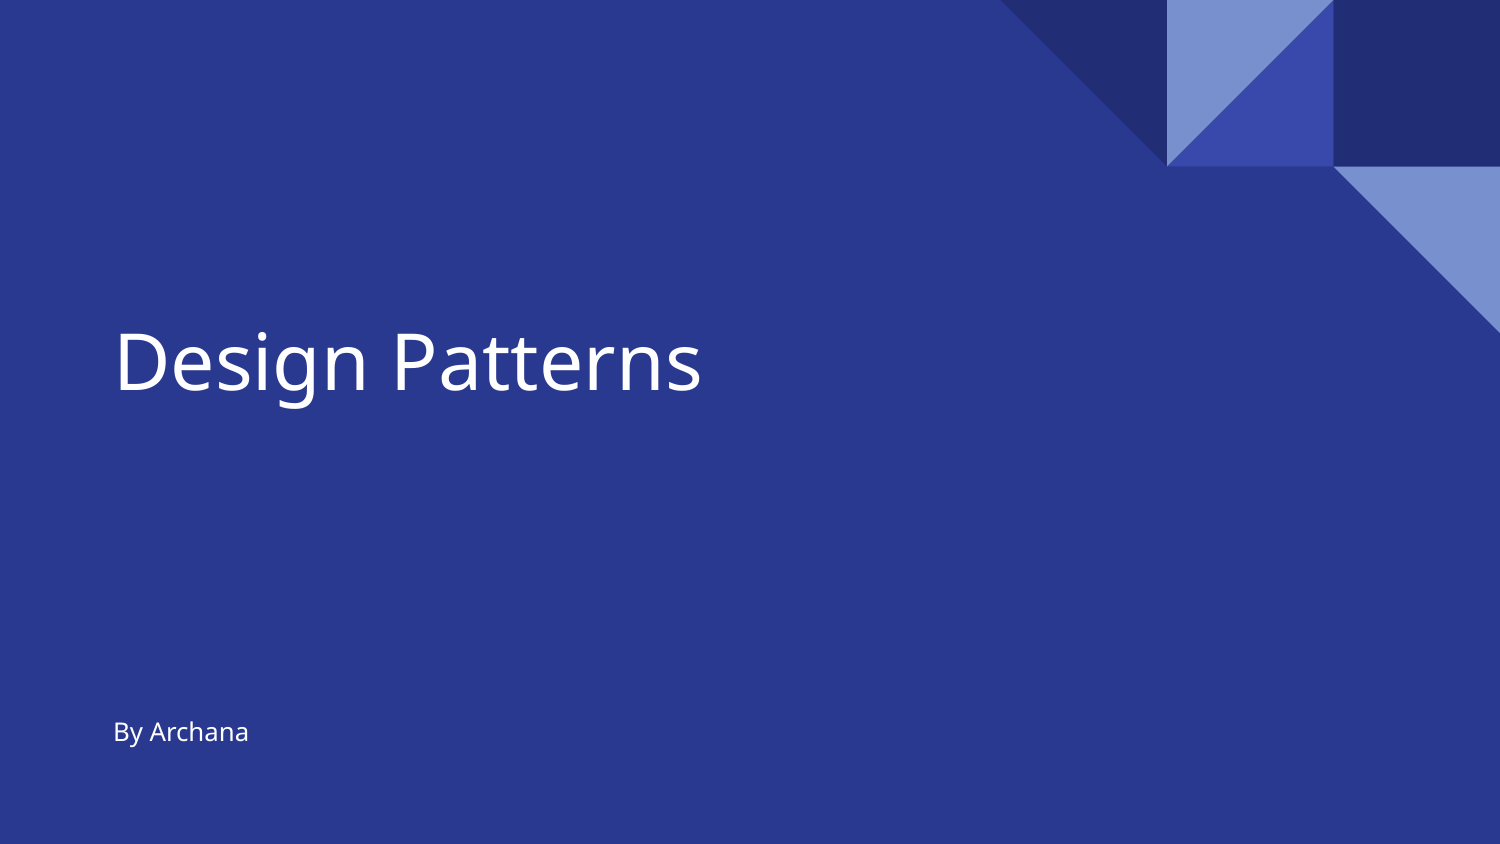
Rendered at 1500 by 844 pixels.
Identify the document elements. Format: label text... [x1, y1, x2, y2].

title Design Patterns [98, 291, 1447, 429]
subtitle By Archana [98, 698, 1447, 764]
